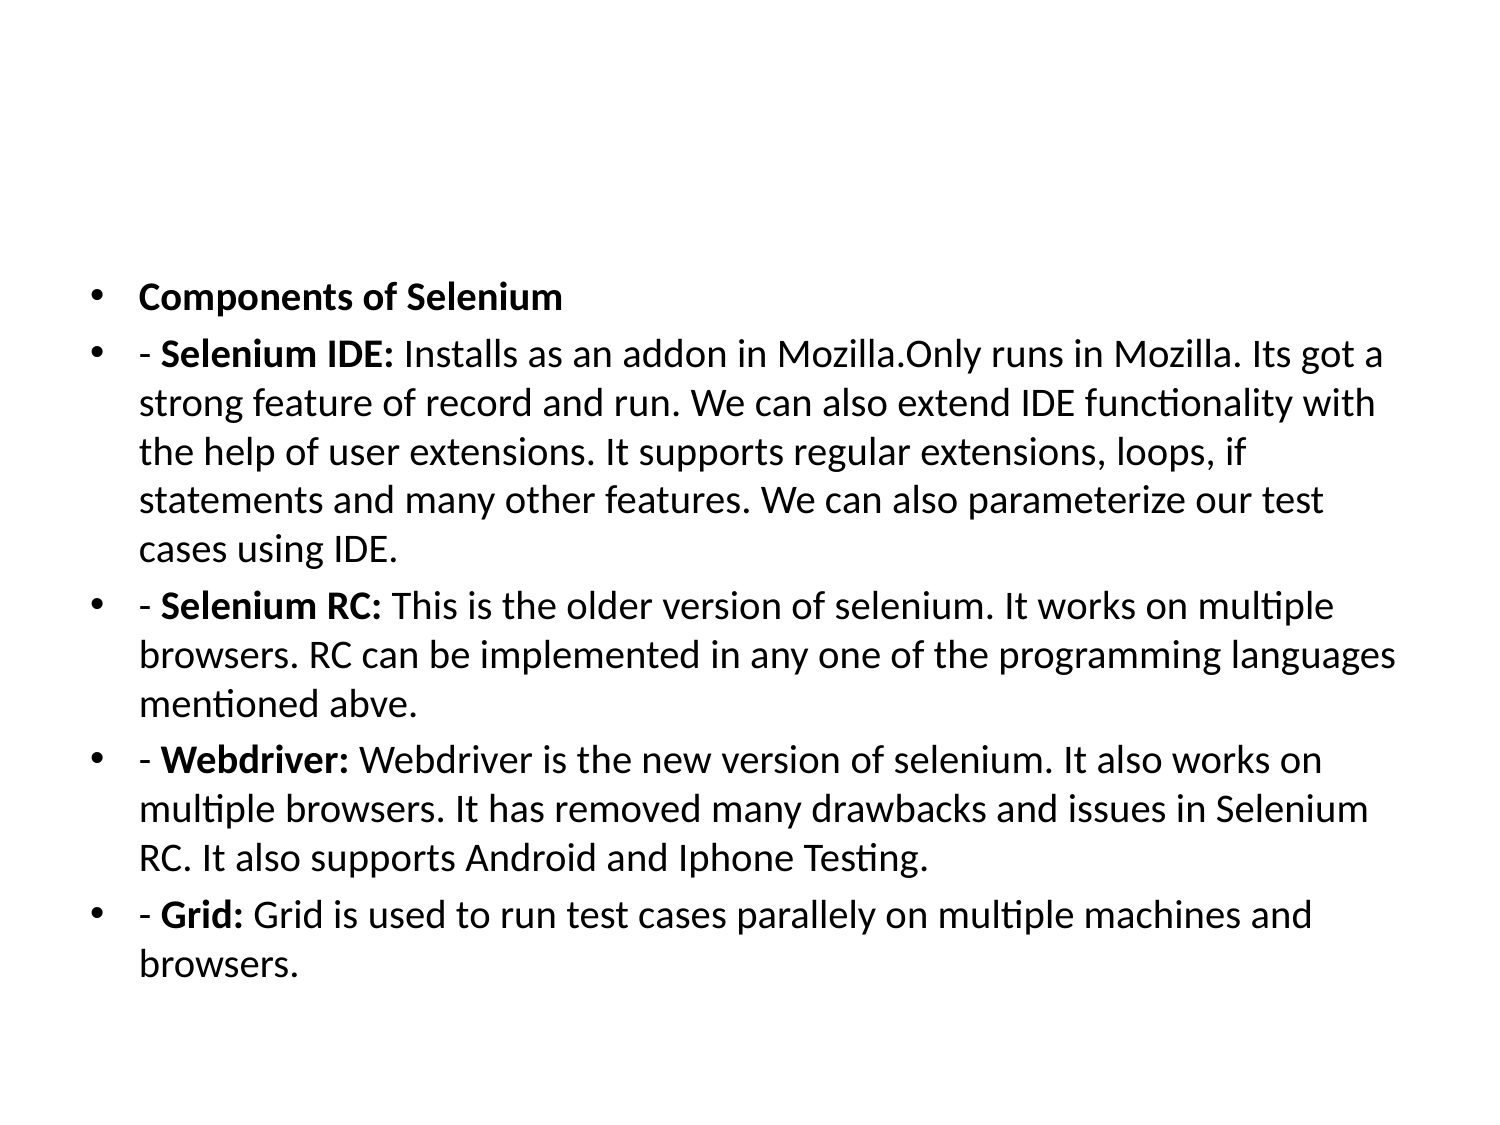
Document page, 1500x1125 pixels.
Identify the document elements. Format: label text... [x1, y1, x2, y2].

list Components of Selenium - Selenium IDE: Installs as an addon in Mozilla.Only runs in Mozilla. Its got a strong feature of record and run. We can also extend IDE functionality with the help of user extensions. It supports regular extensions, loops, if statements and many other features. We can also parameterize our test cases using IDE. - Selenium RC: This is the older version of selenium. It works on multiple browsers. RC can be implemented in any one of the programming languages mentioned abve. - Webdriver: Webdriver is the new version of selenium. It also works on multiple browsers. It has removed many drawbacks and issues in Selenium RC. It also supports Android and Iphone Testing. - Grid: Grid is used to run test cases parallely on multiple machines and browsers. [75, 262, 1425, 1005]
